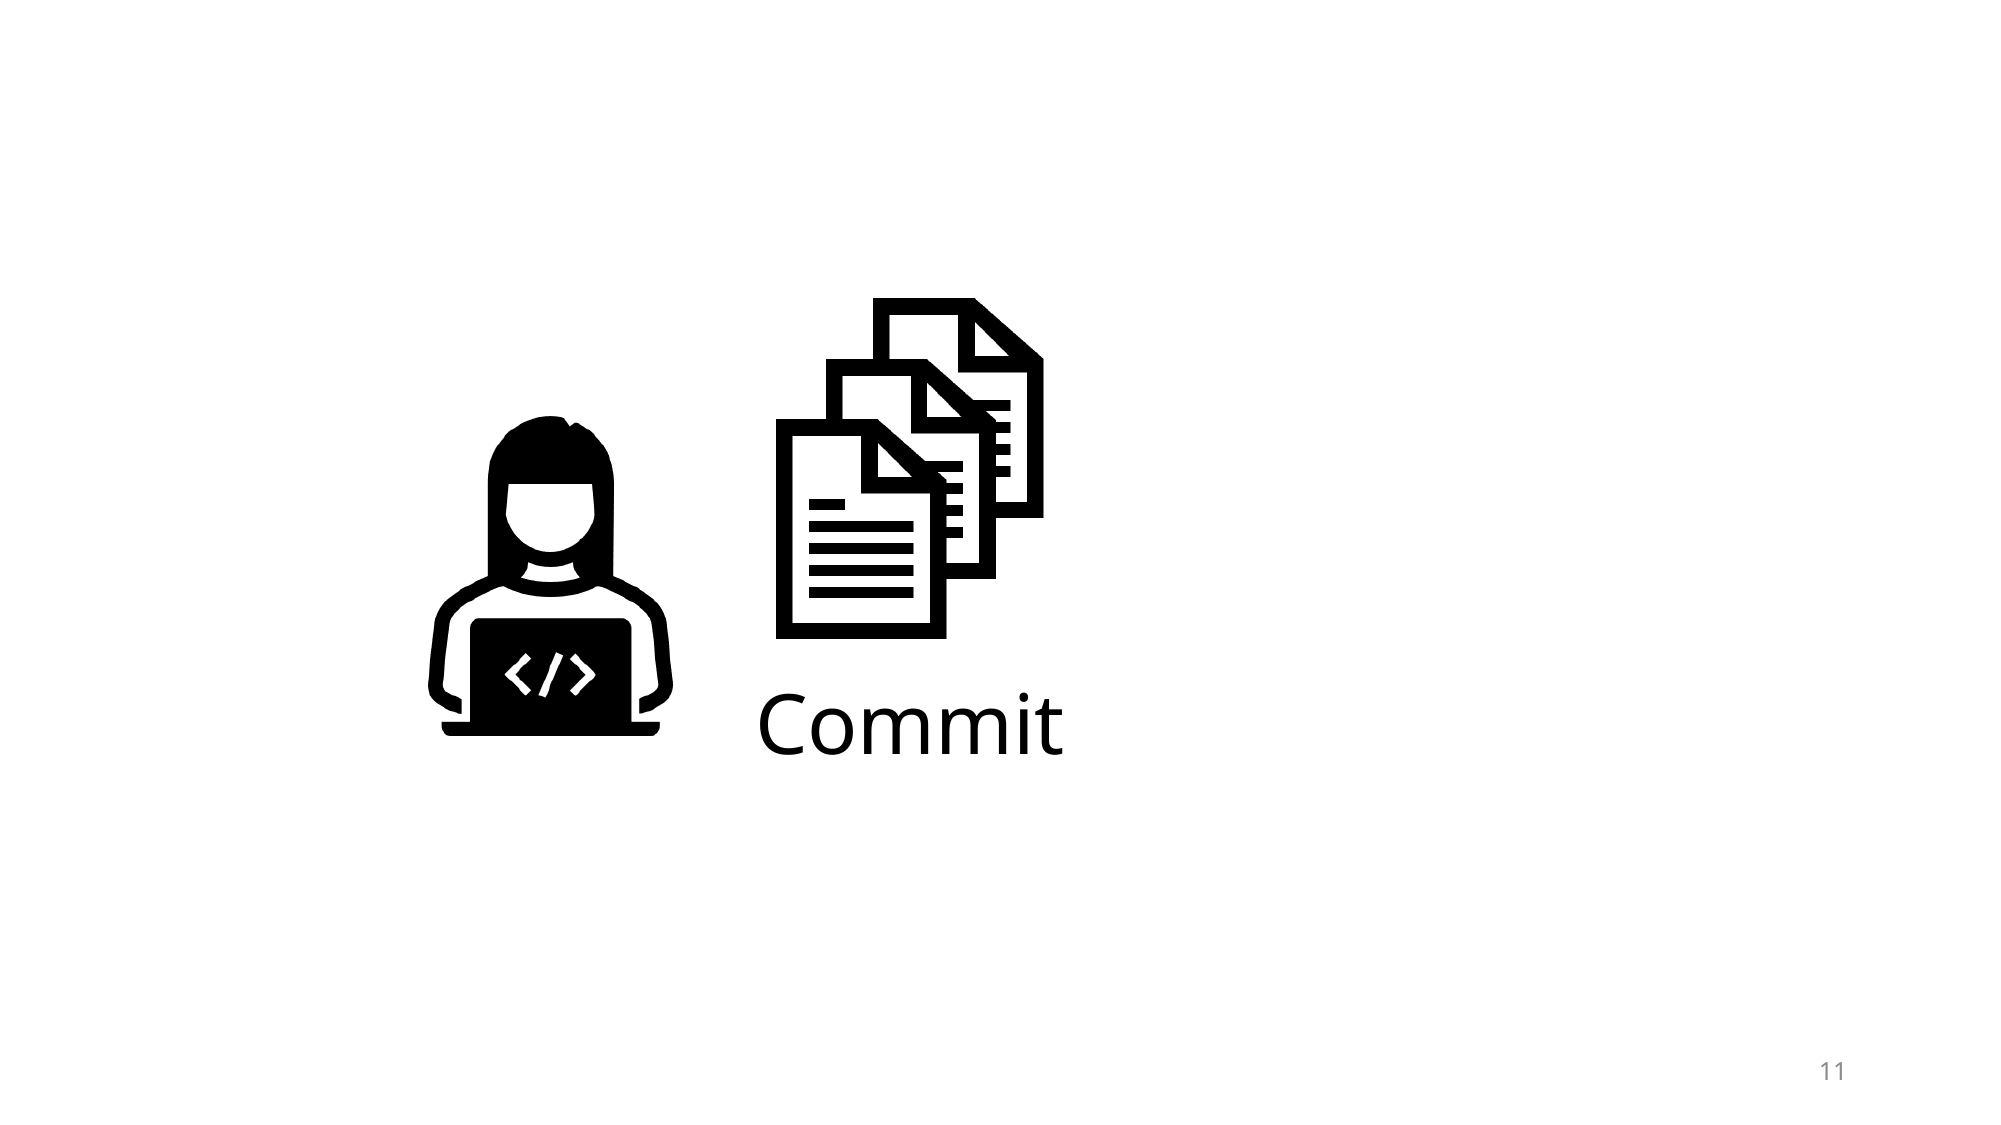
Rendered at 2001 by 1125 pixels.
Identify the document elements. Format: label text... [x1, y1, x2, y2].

text_box Commit [694, 663, 1126, 779]
picture [370, 382, 731, 743]
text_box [729, 276, 1090, 661]
slide_number 11 [1412, 1042, 1863, 1103]
